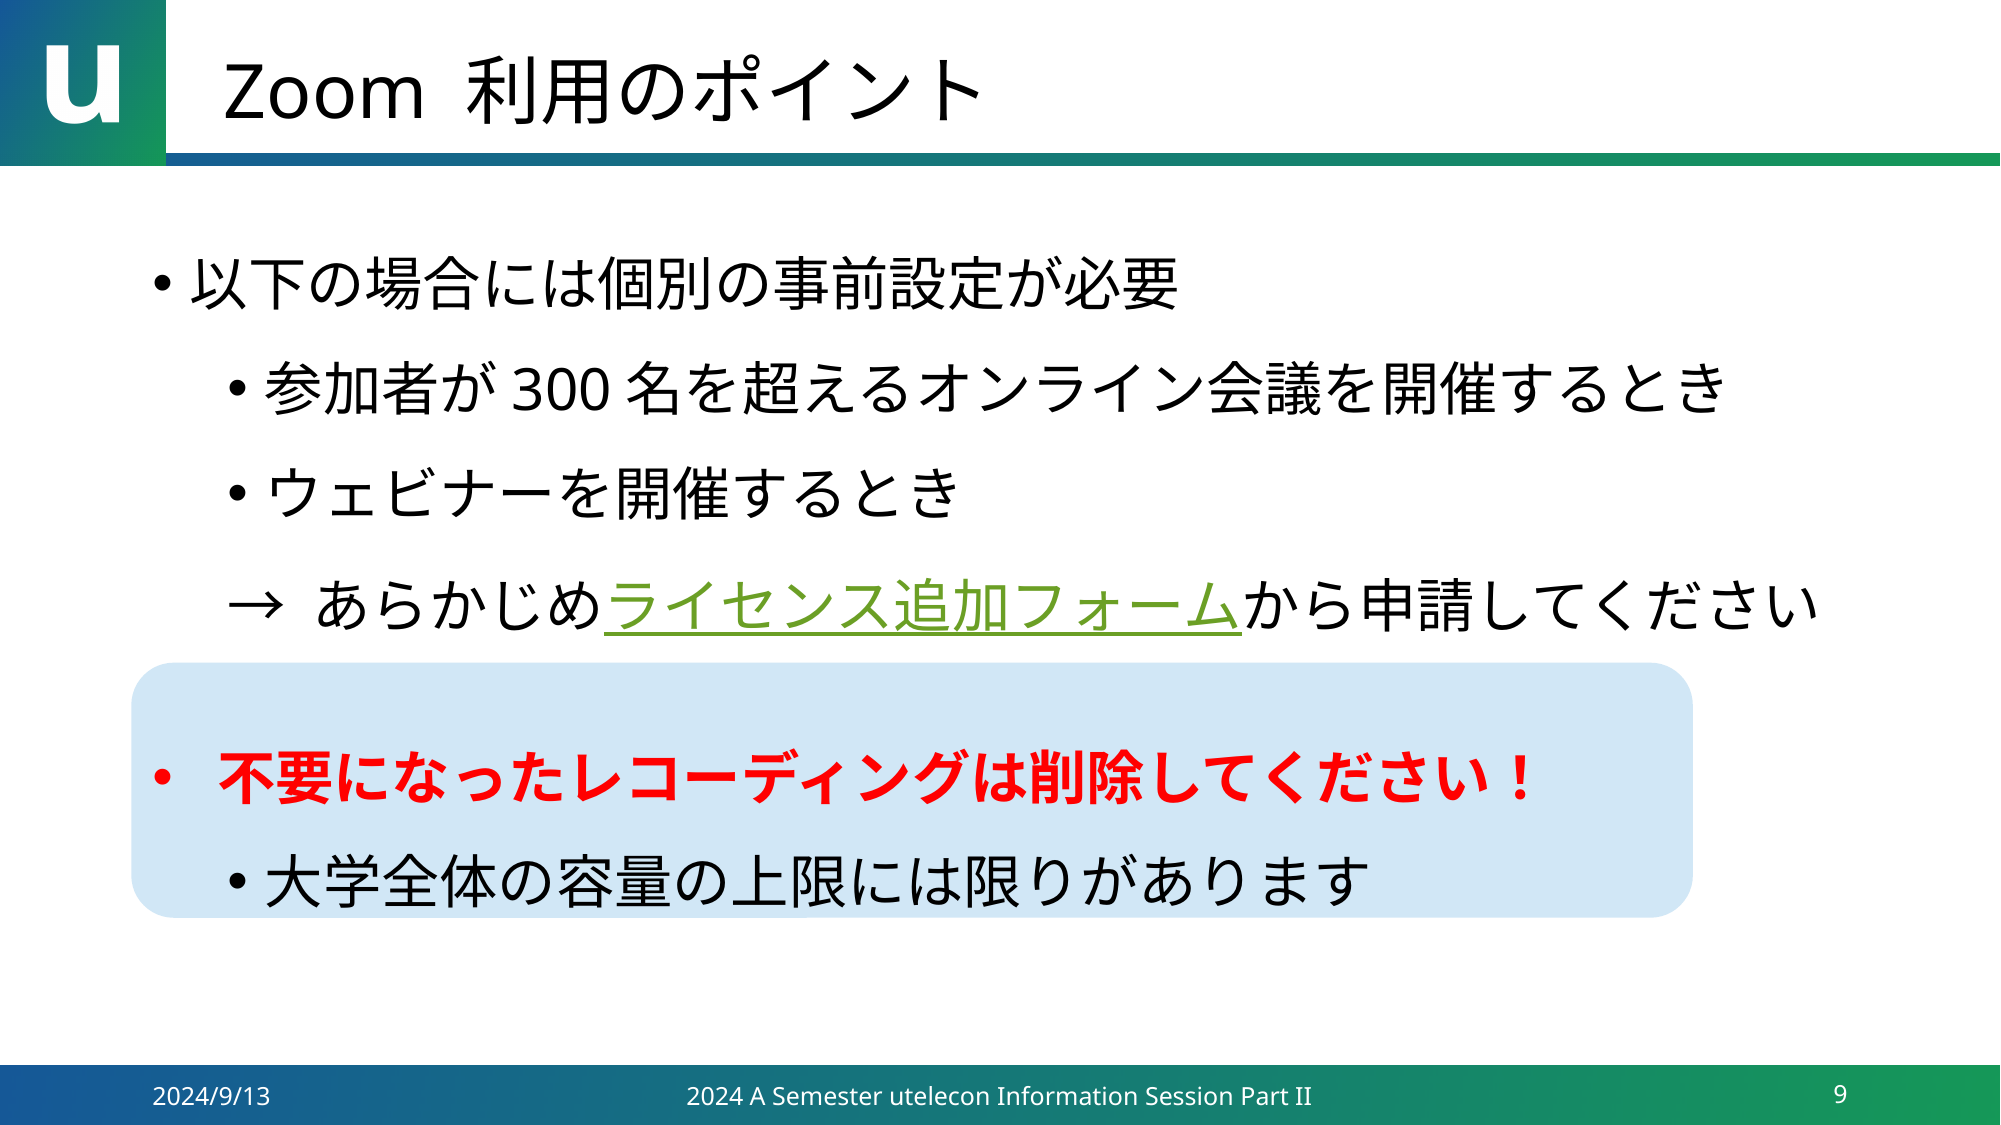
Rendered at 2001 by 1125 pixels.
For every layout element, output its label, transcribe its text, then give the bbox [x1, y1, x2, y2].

slide_number 9 [1412, 1074, 1863, 1117]
text_box [129, 681, 137, 900]
picture [0, 1065, 2000, 1125]
picture [0, 0, 2000, 166]
footer 2024 A Semester utelecon Information Session Part II [607, 1074, 1393, 1117]
list 以下の場合には個別の事前設定が必要 参加者が300名を超えるオンライン会議を開催するとき ウェビナーを開催するとき → あらかじめライセンス追加フォームから申請してください 不要になったレコーディングは削除してください！ 大学全体の容量の上限には限りがあります [137, 205, 1863, 1055]
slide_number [137, 1074, 588, 1117]
title Zoom 利用のポイント [208, 35, 1863, 154]
